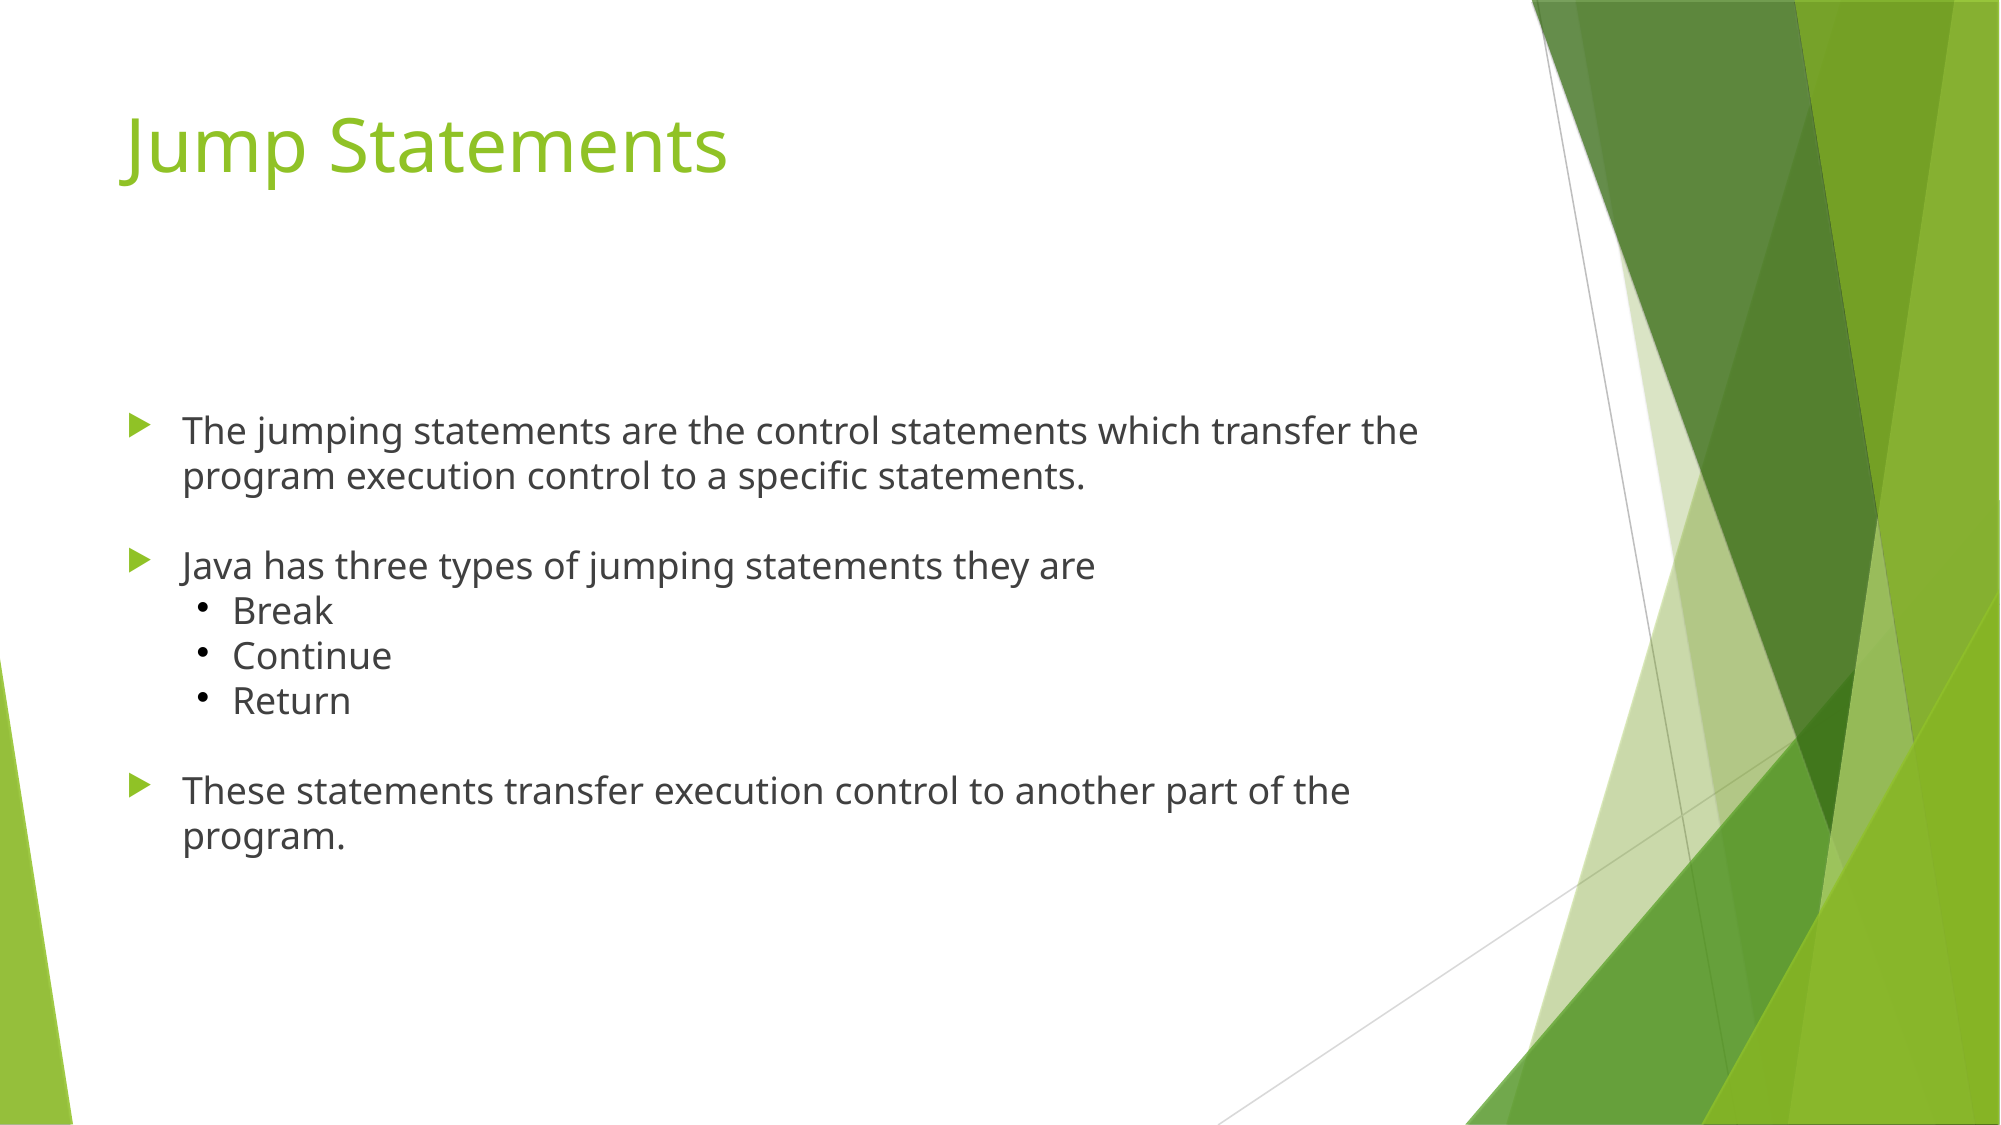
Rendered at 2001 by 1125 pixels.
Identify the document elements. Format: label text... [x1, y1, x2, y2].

text_box Jump Statements [111, 99, 1521, 317]
text_box The jumping statements are the control statements which transfer the program execution control to a specific statements. Java has three types of jumping statements they are Break Continue Return These statements transfer execution control to another part of the program. [111, 354, 1521, 991]
